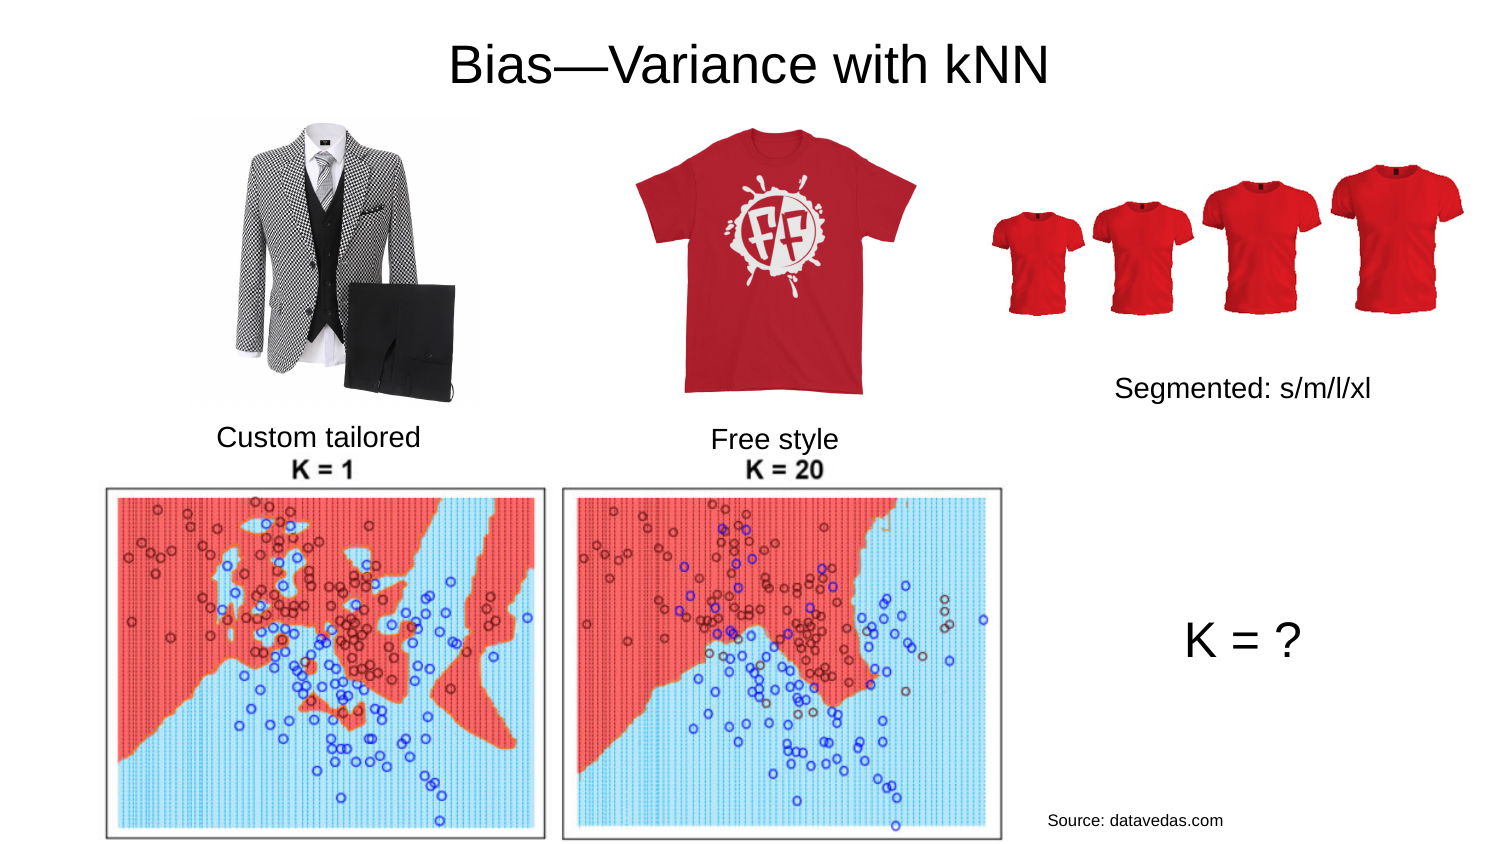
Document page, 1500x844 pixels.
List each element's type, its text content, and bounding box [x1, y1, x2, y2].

picture [88, 452, 1017, 844]
title Bias—Variance with kNN [50, 14, 1450, 110]
picture [190, 116, 482, 408]
text_box Custom tailored [208, 417, 430, 450]
text_box Free style [703, 417, 848, 450]
picture [924, 152, 1500, 329]
text_box Source: datavedas.com [1040, 802, 1232, 838]
text_box K = ? [1176, 600, 1310, 676]
picture [629, 118, 921, 410]
text_box Segmented: s/m/l/xl [1106, 361, 1380, 412]
